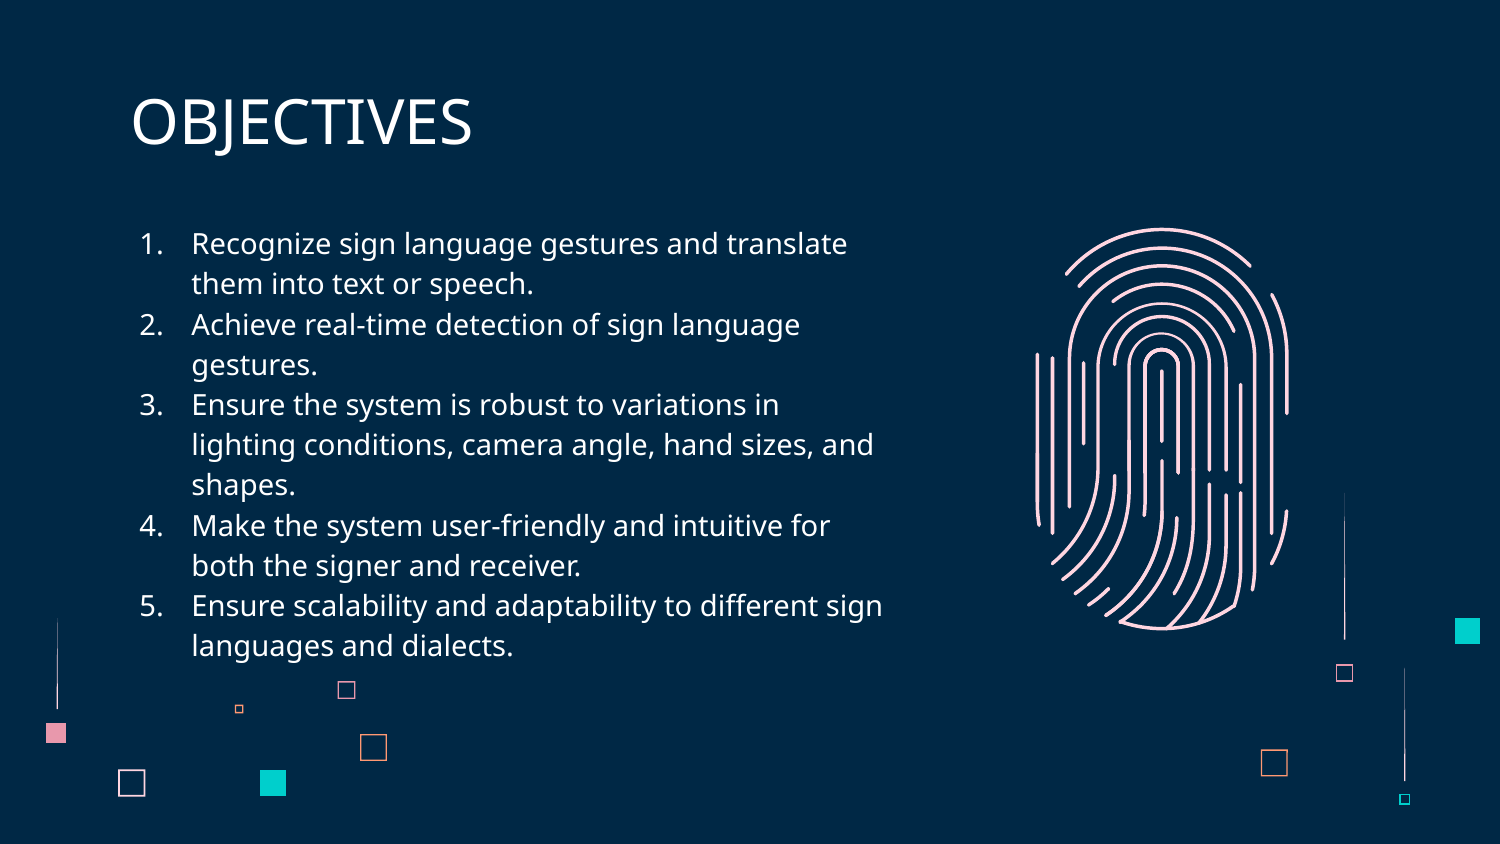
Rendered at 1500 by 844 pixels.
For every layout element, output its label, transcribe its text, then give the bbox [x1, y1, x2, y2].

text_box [1035, 227, 1289, 631]
title OBJECTIVES [115, 77, 733, 172]
list Recognize sign language gestures and translate them into text or speech. Achieve real-time detection of sign language gestures. Ensure the system is robust to variations in lighting conditions, camera angle, hand sizes, and shapes. Make the system user-friendly and intuitive for both the signer and receiver. Ensure scalability and adaptability to different sign languages and dialects. [101, 205, 908, 653]
